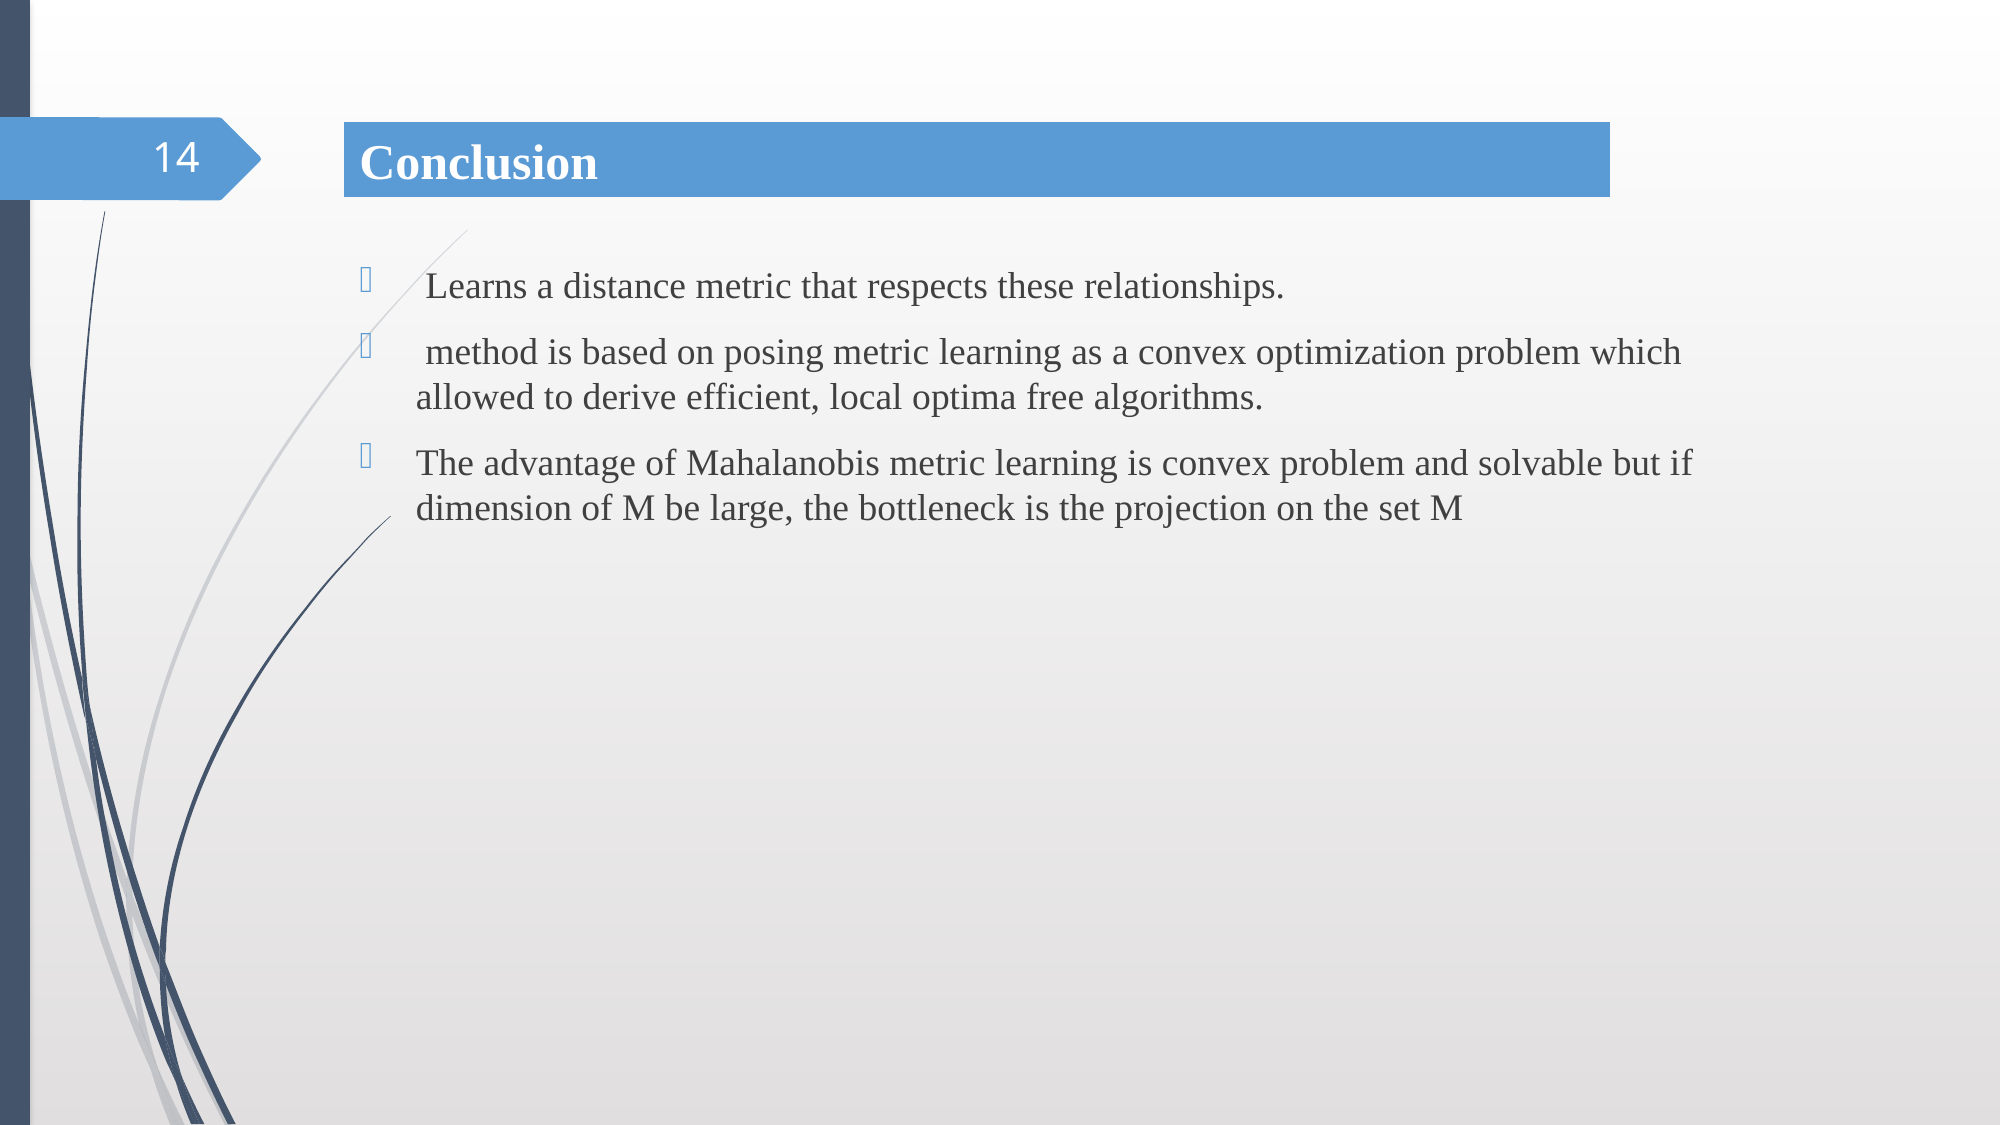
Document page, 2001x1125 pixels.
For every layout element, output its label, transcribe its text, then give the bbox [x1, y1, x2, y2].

list Learns a distance metric that respects these relationships. method is based on posing metric learning as a convex optimization problem which allowed to derive efficient, local optima free algorithms. The advantage of Mahalanobis metric learning is convex problem and solvable but if dimension of M be large, the bottleneck is the projection on the set M [344, 253, 1807, 874]
slide_number 14 [87, 129, 216, 190]
text_box Conclusion [344, 122, 1610, 197]
